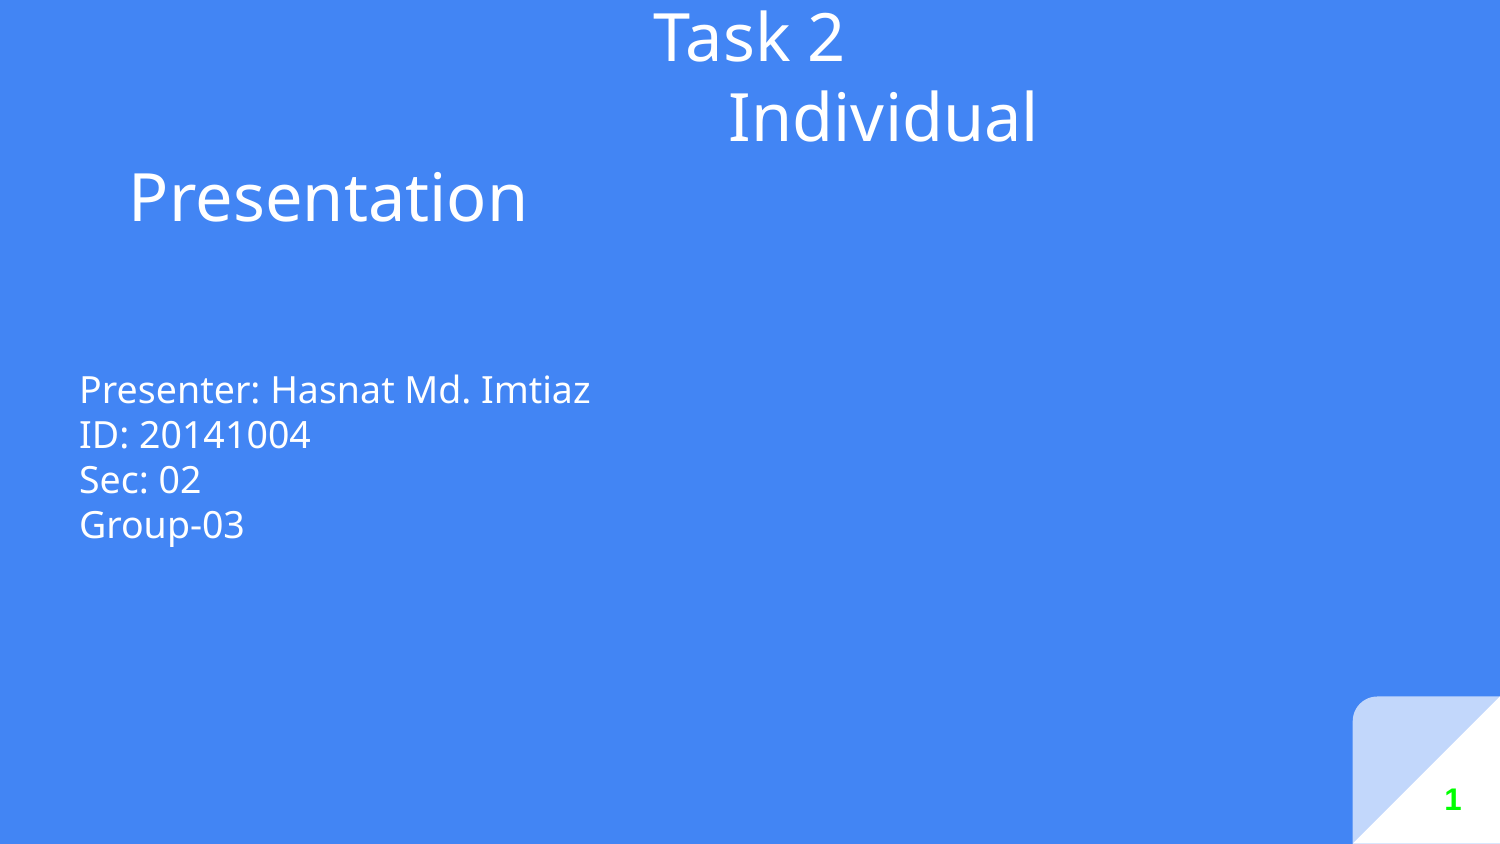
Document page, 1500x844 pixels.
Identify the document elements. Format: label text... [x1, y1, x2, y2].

text_box 1 [1412, 764, 1490, 832]
subtitle Presenter: Hasnat Md. Imtiaz ID: 20141004 Sec: 02 Group-03 [64, 351, 1413, 587]
title Task 2 Individual Presentation [113, 172, 1463, 326]
